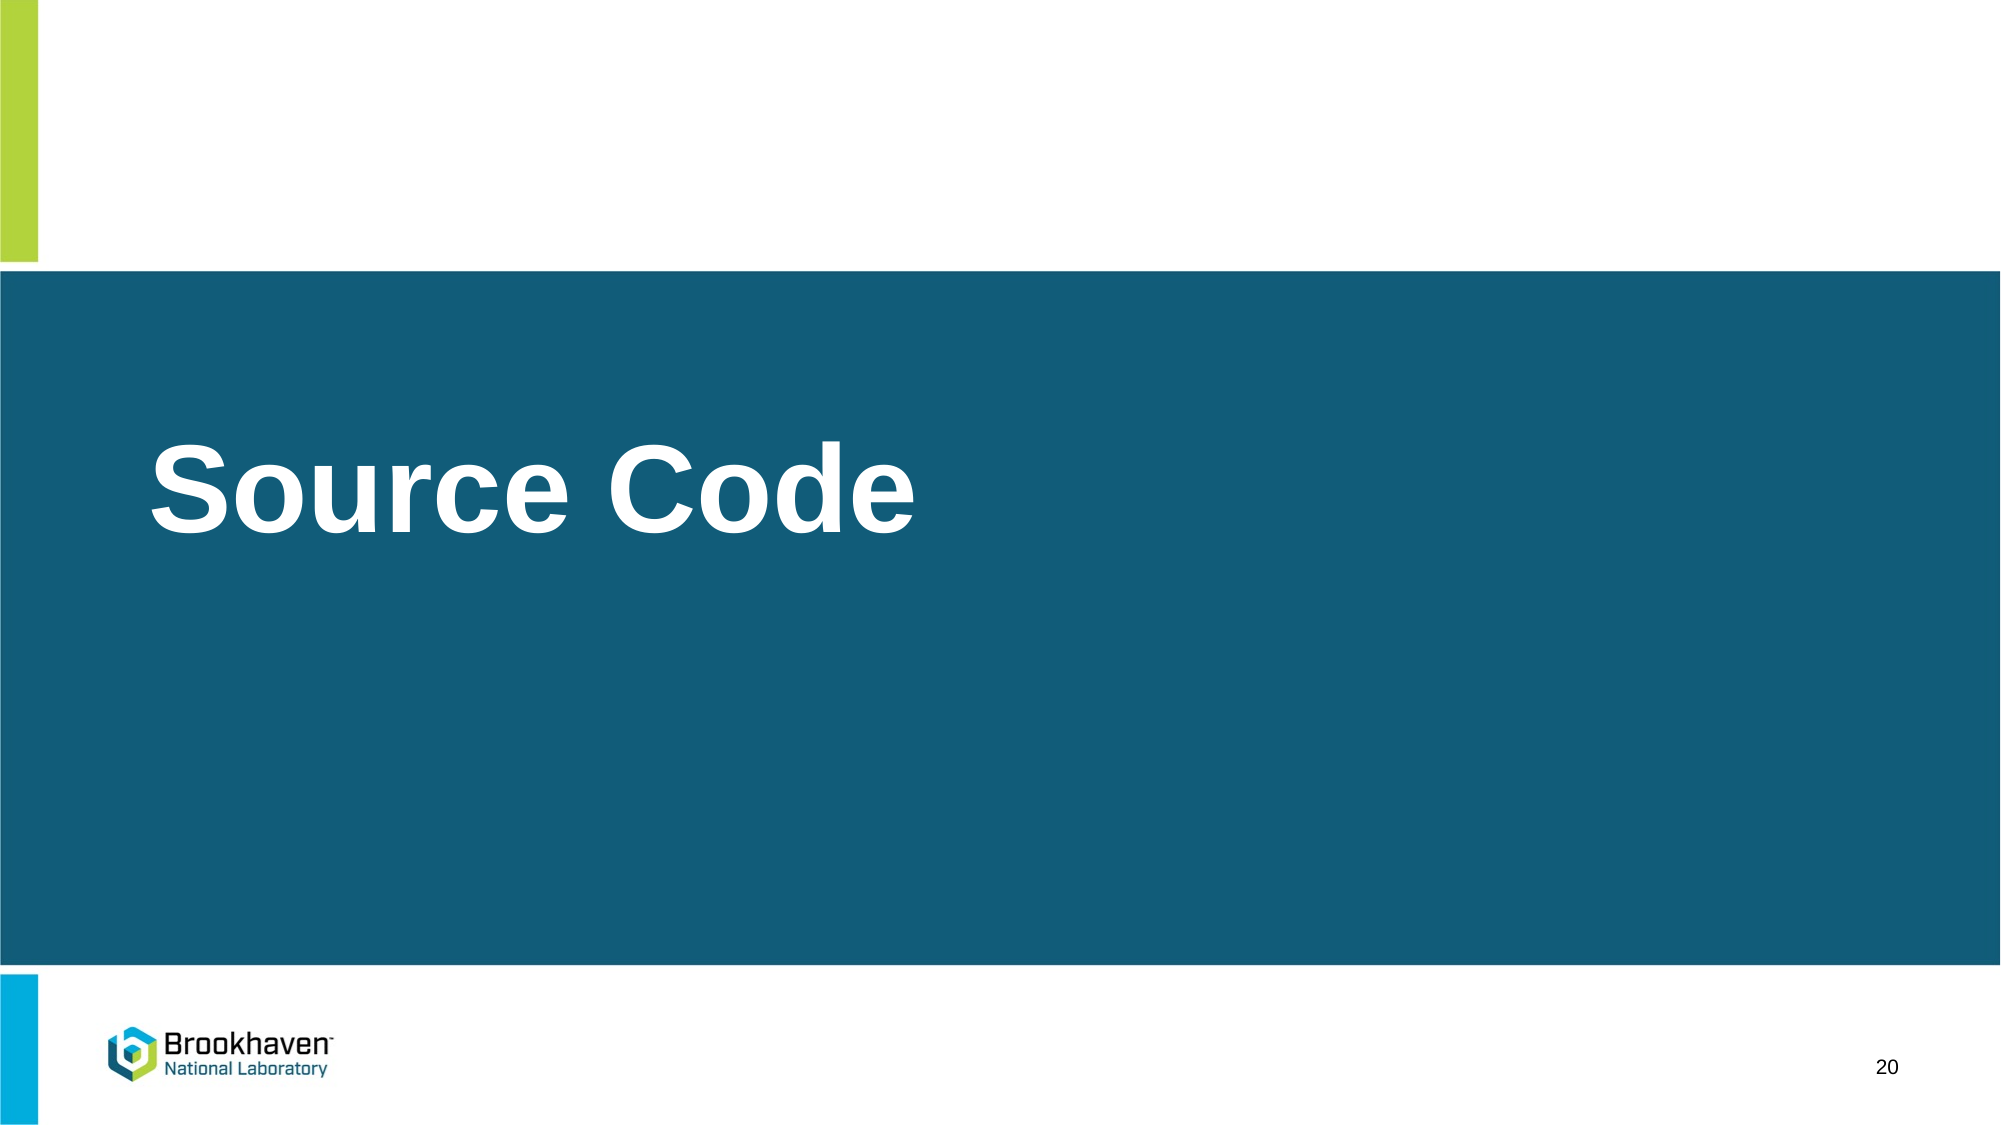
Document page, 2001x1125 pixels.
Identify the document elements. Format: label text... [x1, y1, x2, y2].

title Source Code [133, 416, 1829, 737]
picture [0, 0, 2001, 1125]
slide_number 20 [1835, 1036, 1907, 1097]
